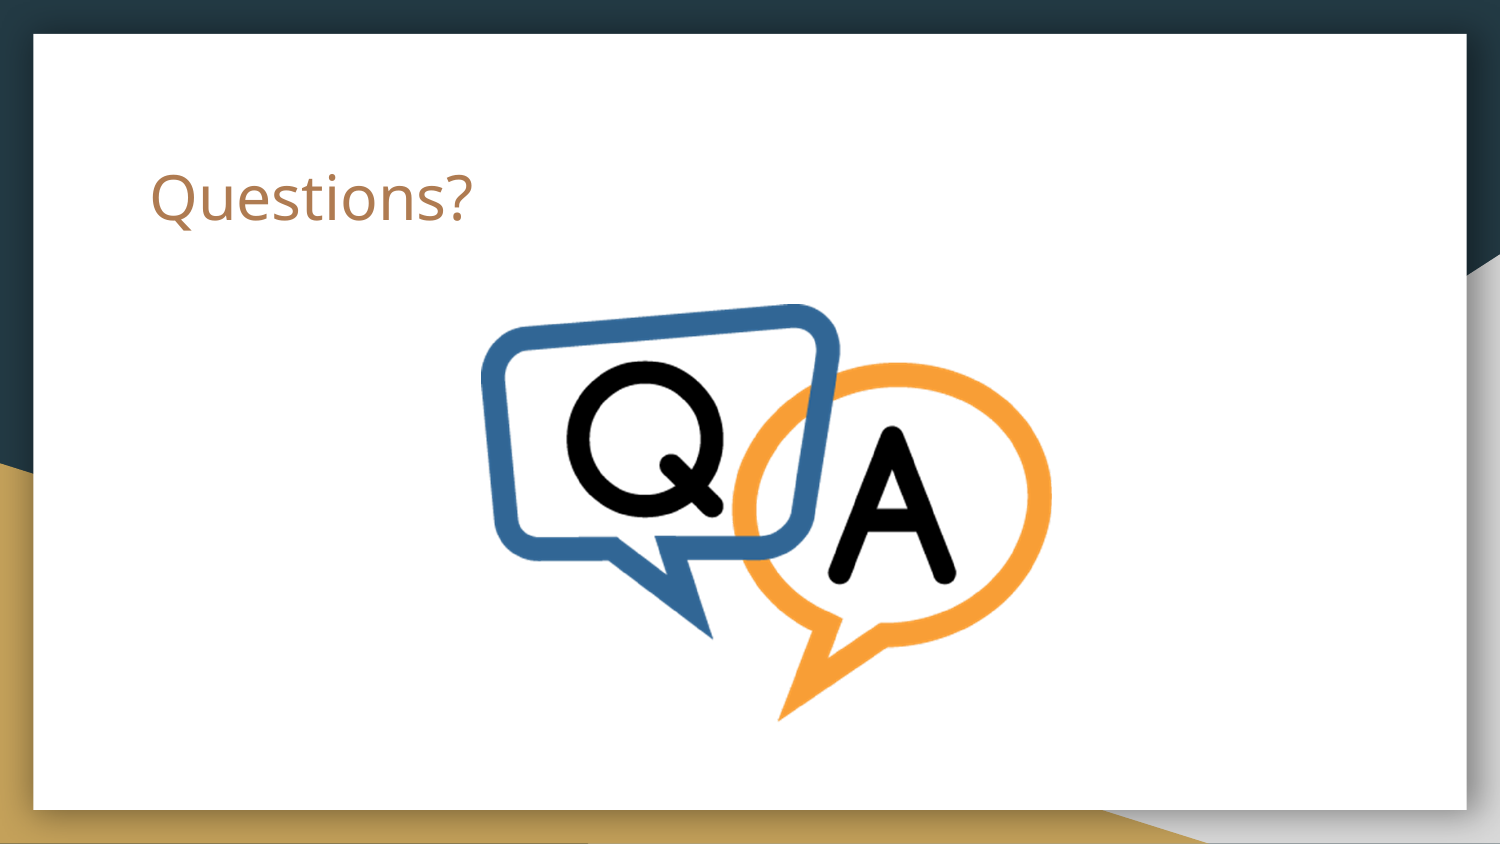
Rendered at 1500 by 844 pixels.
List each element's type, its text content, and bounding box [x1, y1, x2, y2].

title Questions? [134, 138, 1366, 296]
picture [480, 303, 1052, 727]
